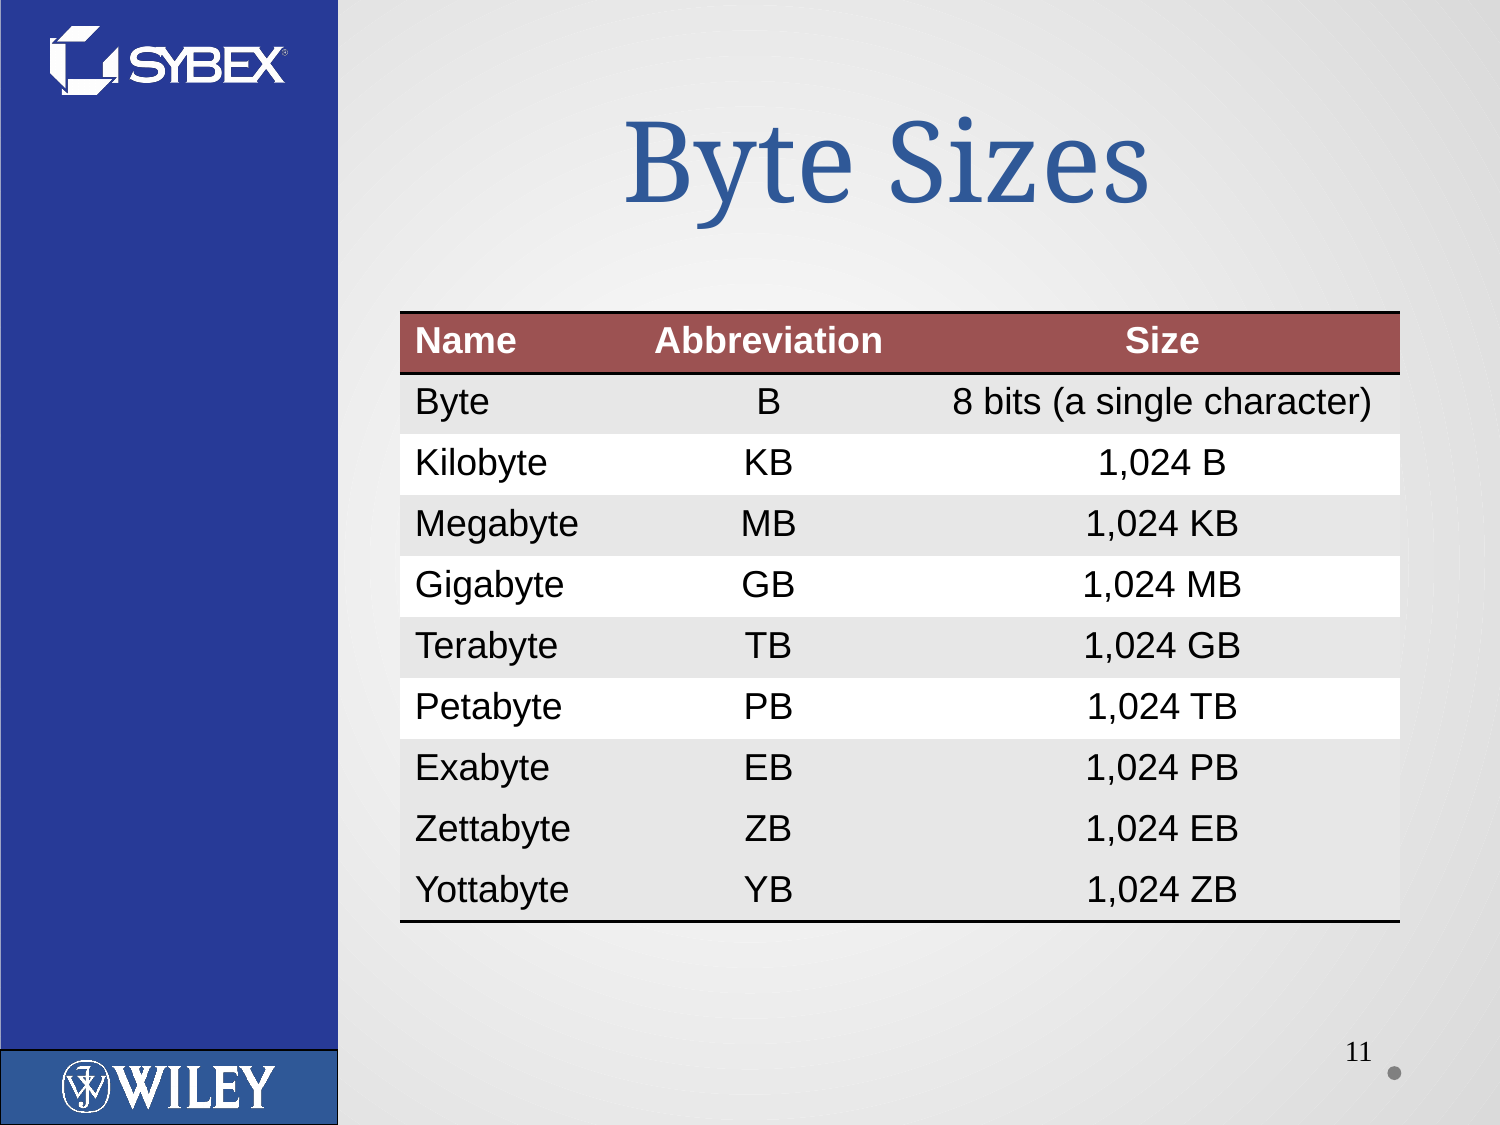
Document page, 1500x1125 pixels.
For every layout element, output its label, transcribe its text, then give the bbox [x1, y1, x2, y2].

table_cell YB [612, 860, 925, 920]
table_cell B [612, 375, 925, 434]
table_header Name [400, 314, 612, 372]
title Byte Sizes [350, 45, 1425, 233]
table_cell Exabyte [400, 739, 612, 800]
table_cell Terabyte [400, 617, 612, 678]
table_cell KB [612, 434, 925, 495]
table_cell PB [612, 678, 925, 739]
table_cell 1,024 EB [925, 800, 1400, 860]
table_cell 1,024 PB [925, 739, 1400, 800]
text_box [0, 1049, 338, 1125]
table_cell Byte [400, 375, 612, 434]
text_box [0, 0, 338, 1049]
table_cell 1,024 ZB [925, 860, 1400, 920]
table_cell 1,024 TB [925, 678, 1400, 739]
table_cell MB [612, 495, 925, 556]
table_cell 1,024 B [925, 434, 1400, 495]
table_header Abbreviation [612, 314, 925, 372]
table_cell EB [612, 739, 925, 800]
table_cell 8 bits (a single character) [925, 375, 1400, 434]
table_cell Kilobyte [400, 434, 612, 495]
table_cell Zettabyte [400, 800, 612, 860]
table_cell 1,024 GB [925, 617, 1400, 678]
table_cell Gigabyte [400, 556, 612, 617]
picture [62, 1060, 276, 1113]
table_cell Petabyte [400, 678, 612, 739]
table_header Size [925, 314, 1400, 372]
picture [49, 26, 288, 95]
table_cell Megabyte [400, 495, 612, 556]
text_box 11 [1262, 1024, 1388, 1100]
table_cell TB [612, 617, 925, 678]
table_cell Yottabyte [400, 860, 612, 920]
table_cell ZB [612, 800, 925, 860]
table_cell 1,024 KB [925, 495, 1400, 556]
table_cell GB [612, 556, 925, 617]
table_cell 1,024 MB [925, 556, 1400, 617]
